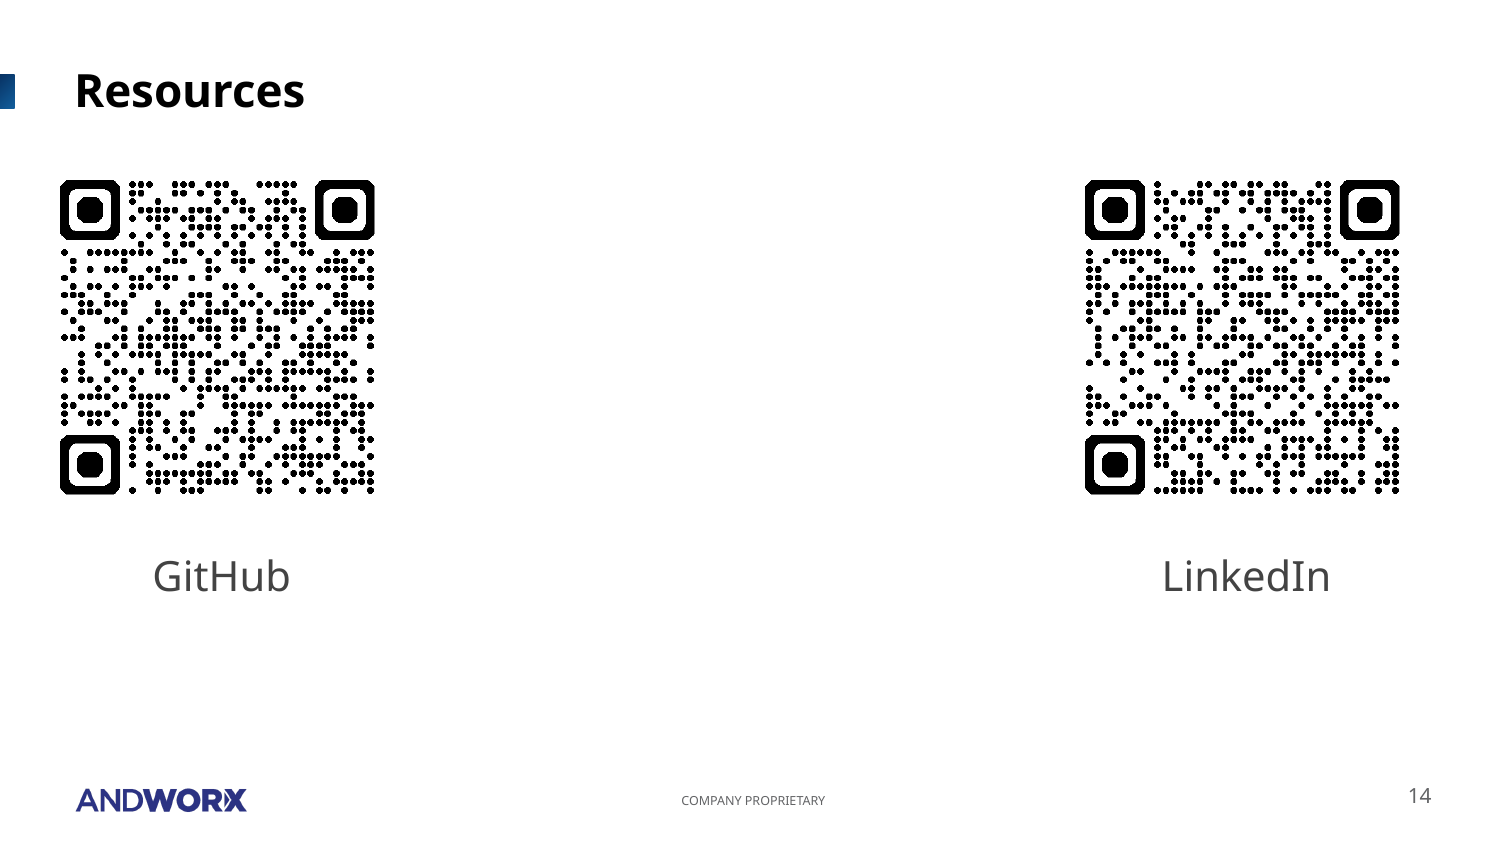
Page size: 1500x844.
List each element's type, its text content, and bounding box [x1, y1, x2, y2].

title Resources [59, 53, 1425, 167]
picture [1050, 145, 1433, 528]
slide_number 14 [1392, 764, 1483, 830]
picture [69, 783, 253, 817]
list GitHub [121, 536, 313, 580]
picture [26, 145, 408, 528]
text_box LinkedIn [1133, 536, 1351, 580]
